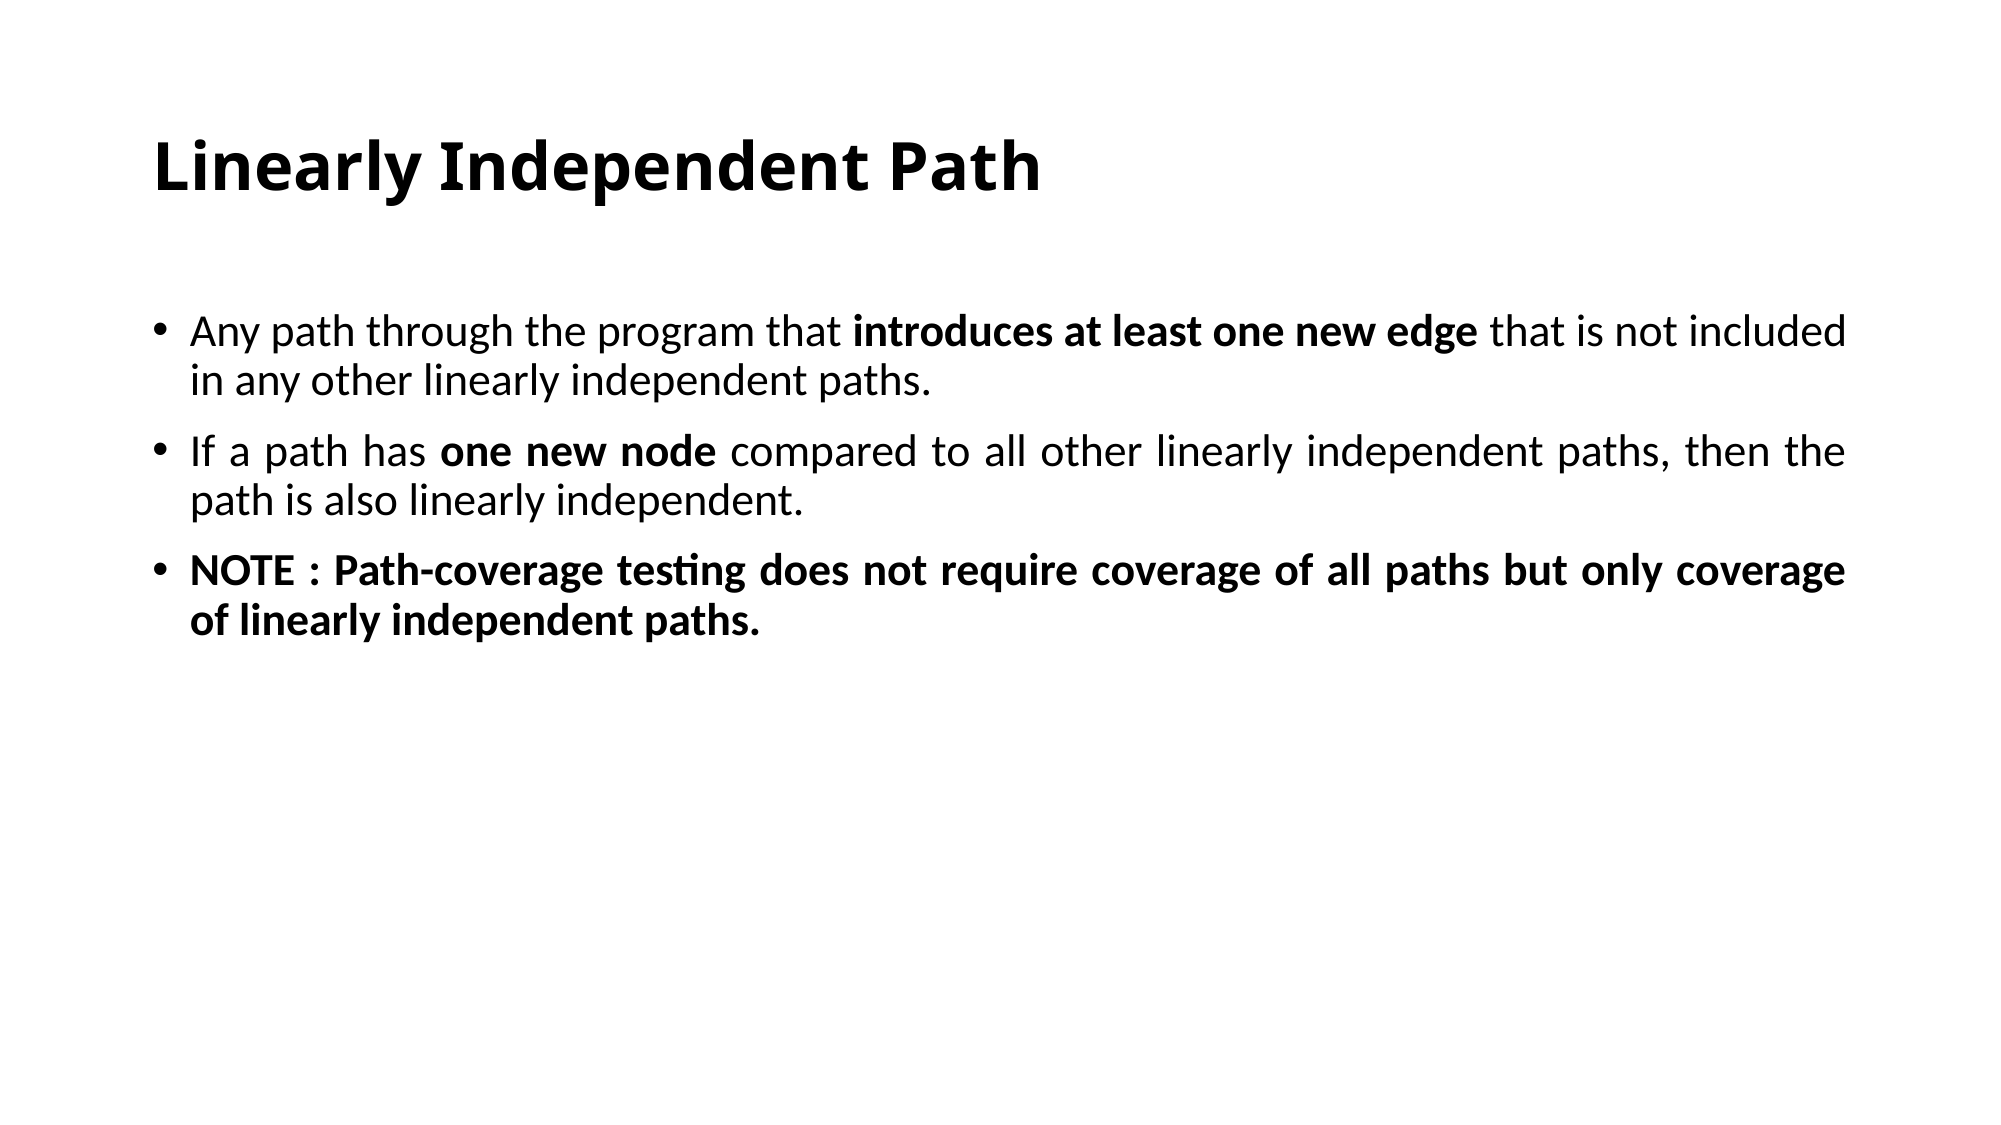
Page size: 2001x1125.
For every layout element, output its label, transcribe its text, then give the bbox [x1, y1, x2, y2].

title Linearly Independent Path [137, 59, 1863, 278]
list Any path through the program that introduces at least one new edge that is not included in any other linearly independent paths. If a path has one new node compared to all other linearly independent paths, then the path is also linearly independent. NOTE : Path-coverage testing does not require coverage of all paths but only coverage of linearly independent paths. [137, 299, 1863, 1014]
